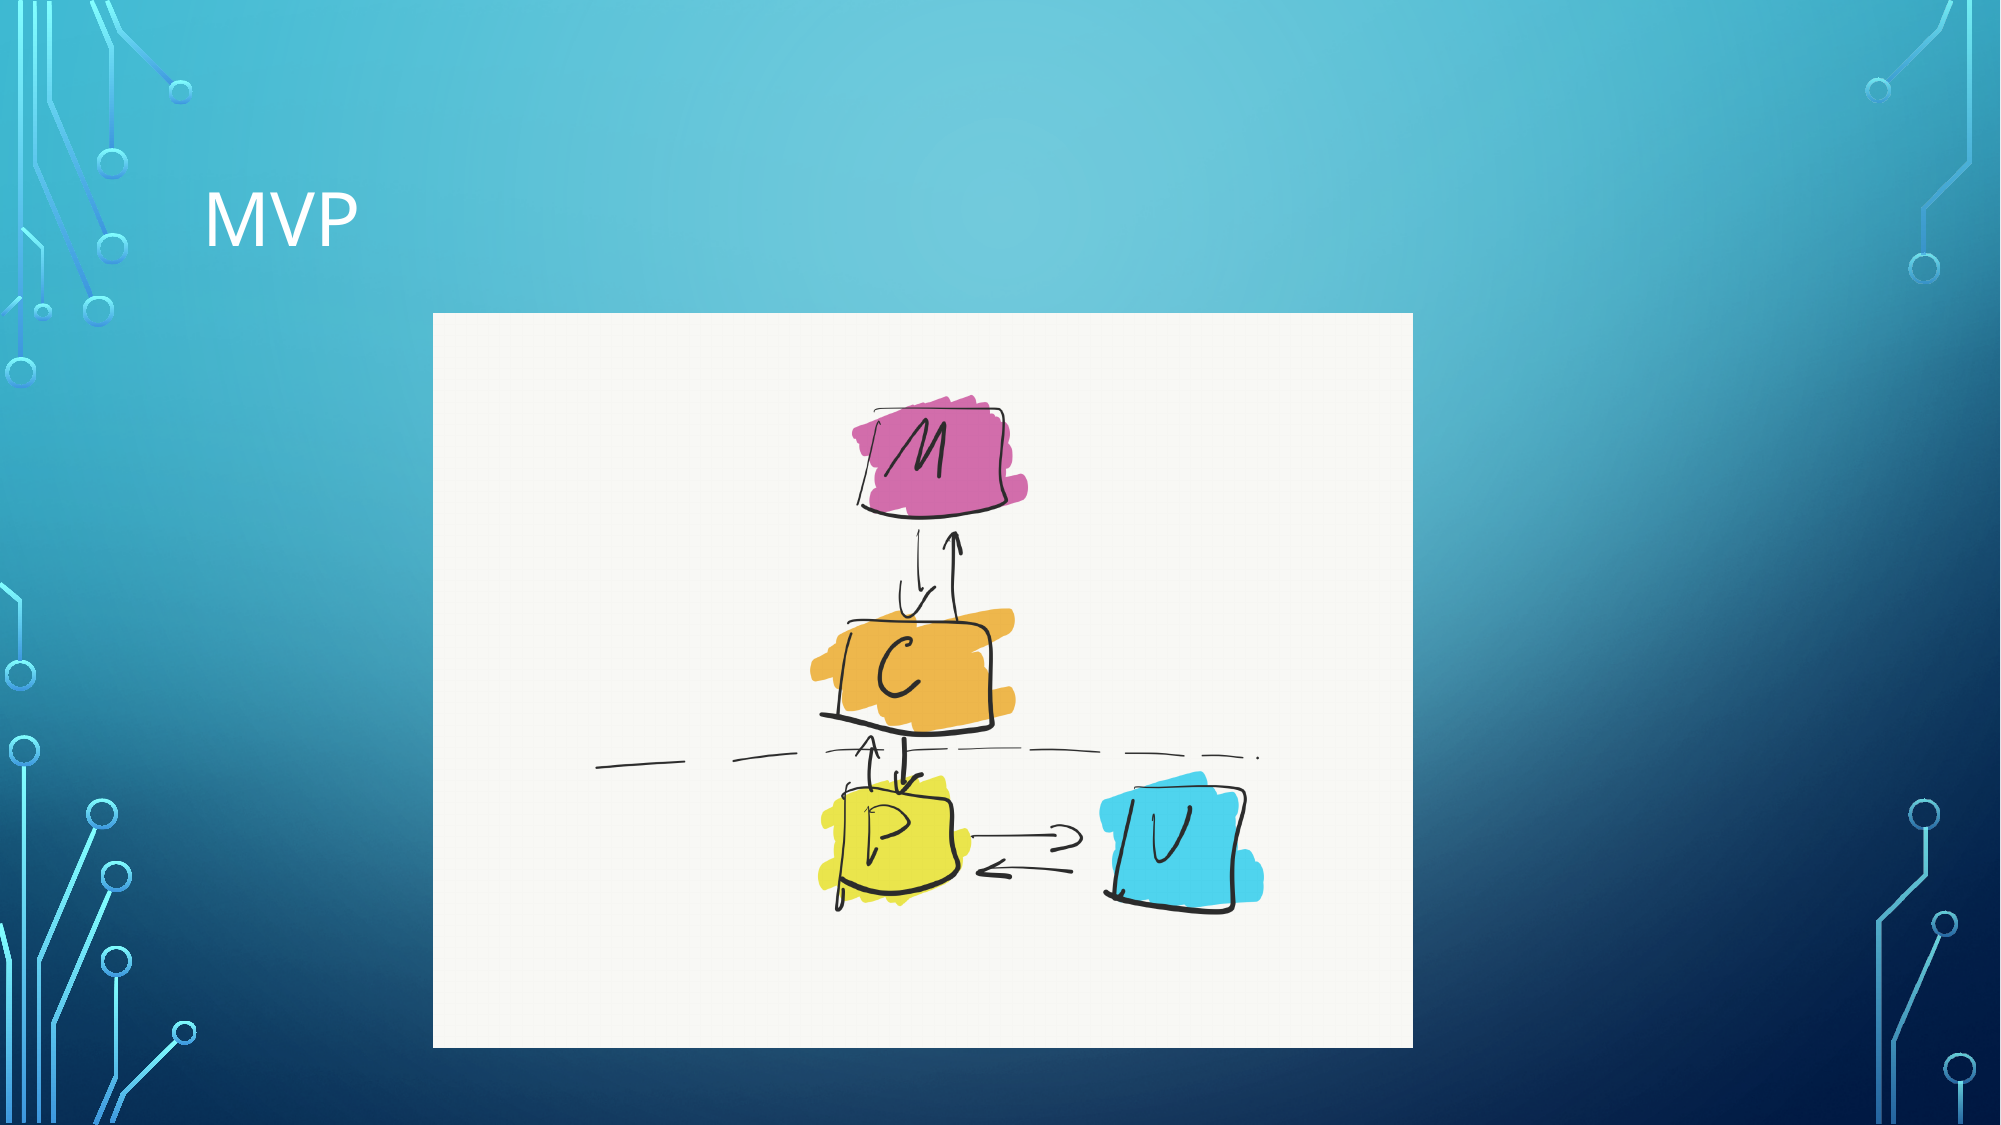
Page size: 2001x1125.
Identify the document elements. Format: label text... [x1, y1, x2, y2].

title MVP [187, 101, 1813, 344]
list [433, 313, 1413, 1049]
